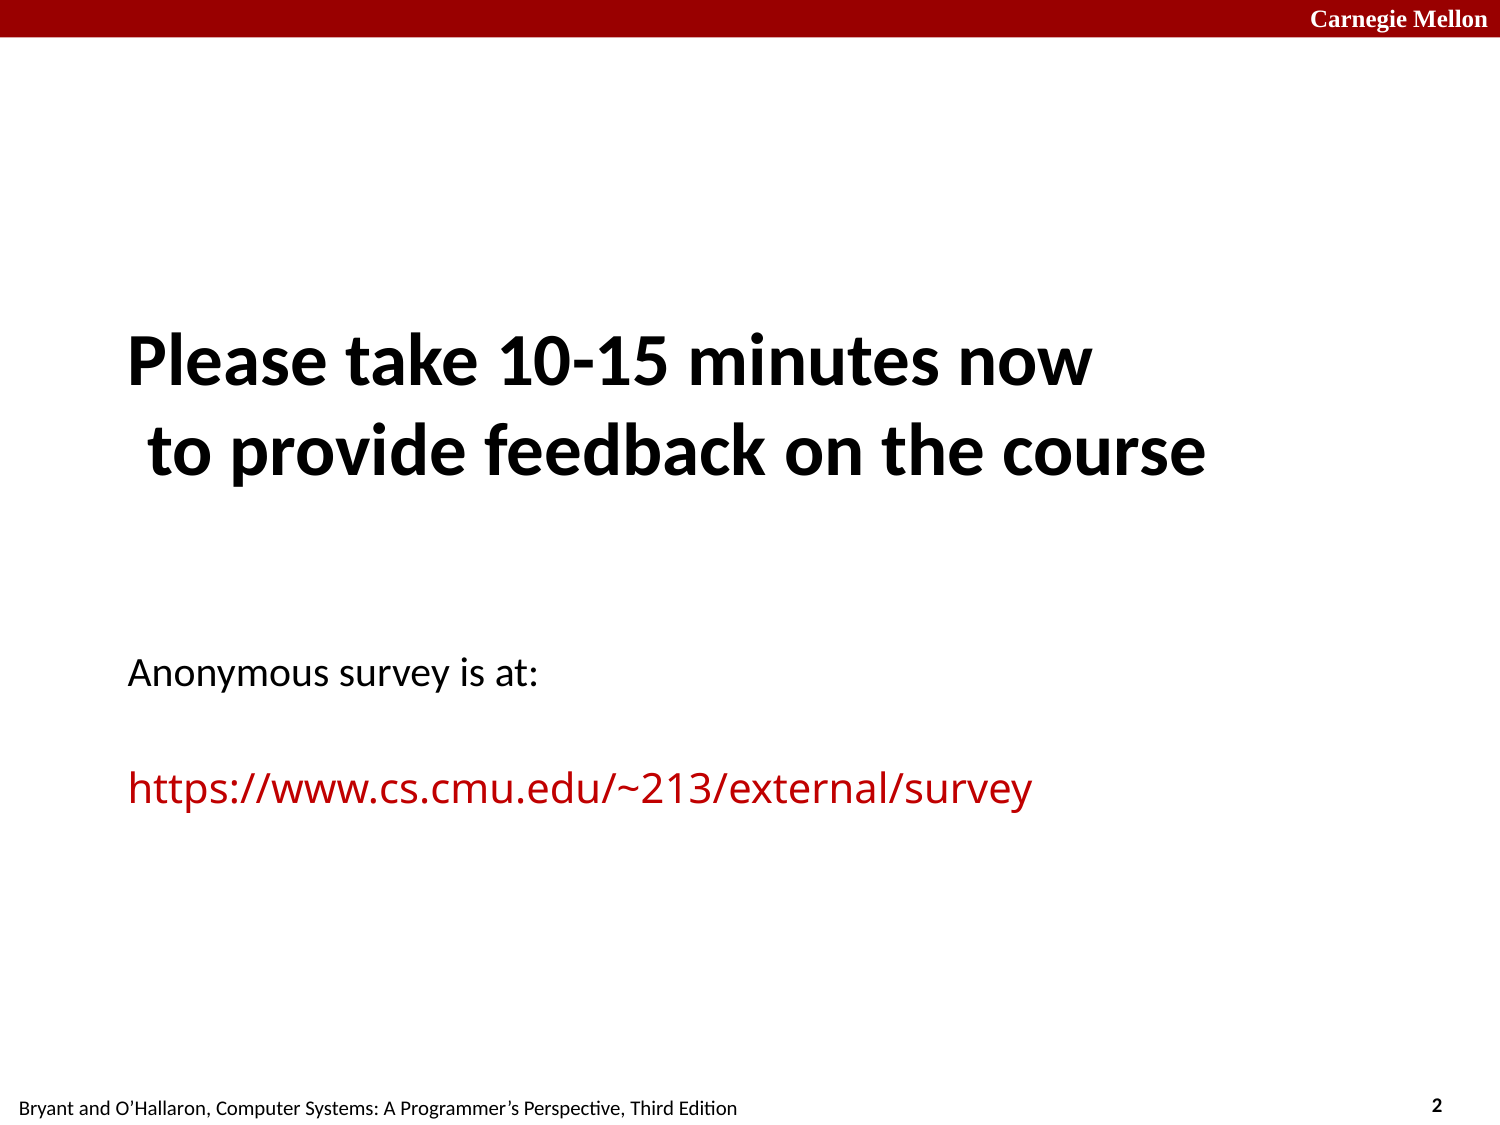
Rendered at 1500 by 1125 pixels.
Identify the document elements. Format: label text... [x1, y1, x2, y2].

title Please take 10-15 minutes now to provide feedback on the course [112, 279, 1388, 522]
subtitle Anonymous survey is at: https://www.cs.cmu.edu/~213/external/survey [112, 637, 1373, 926]
